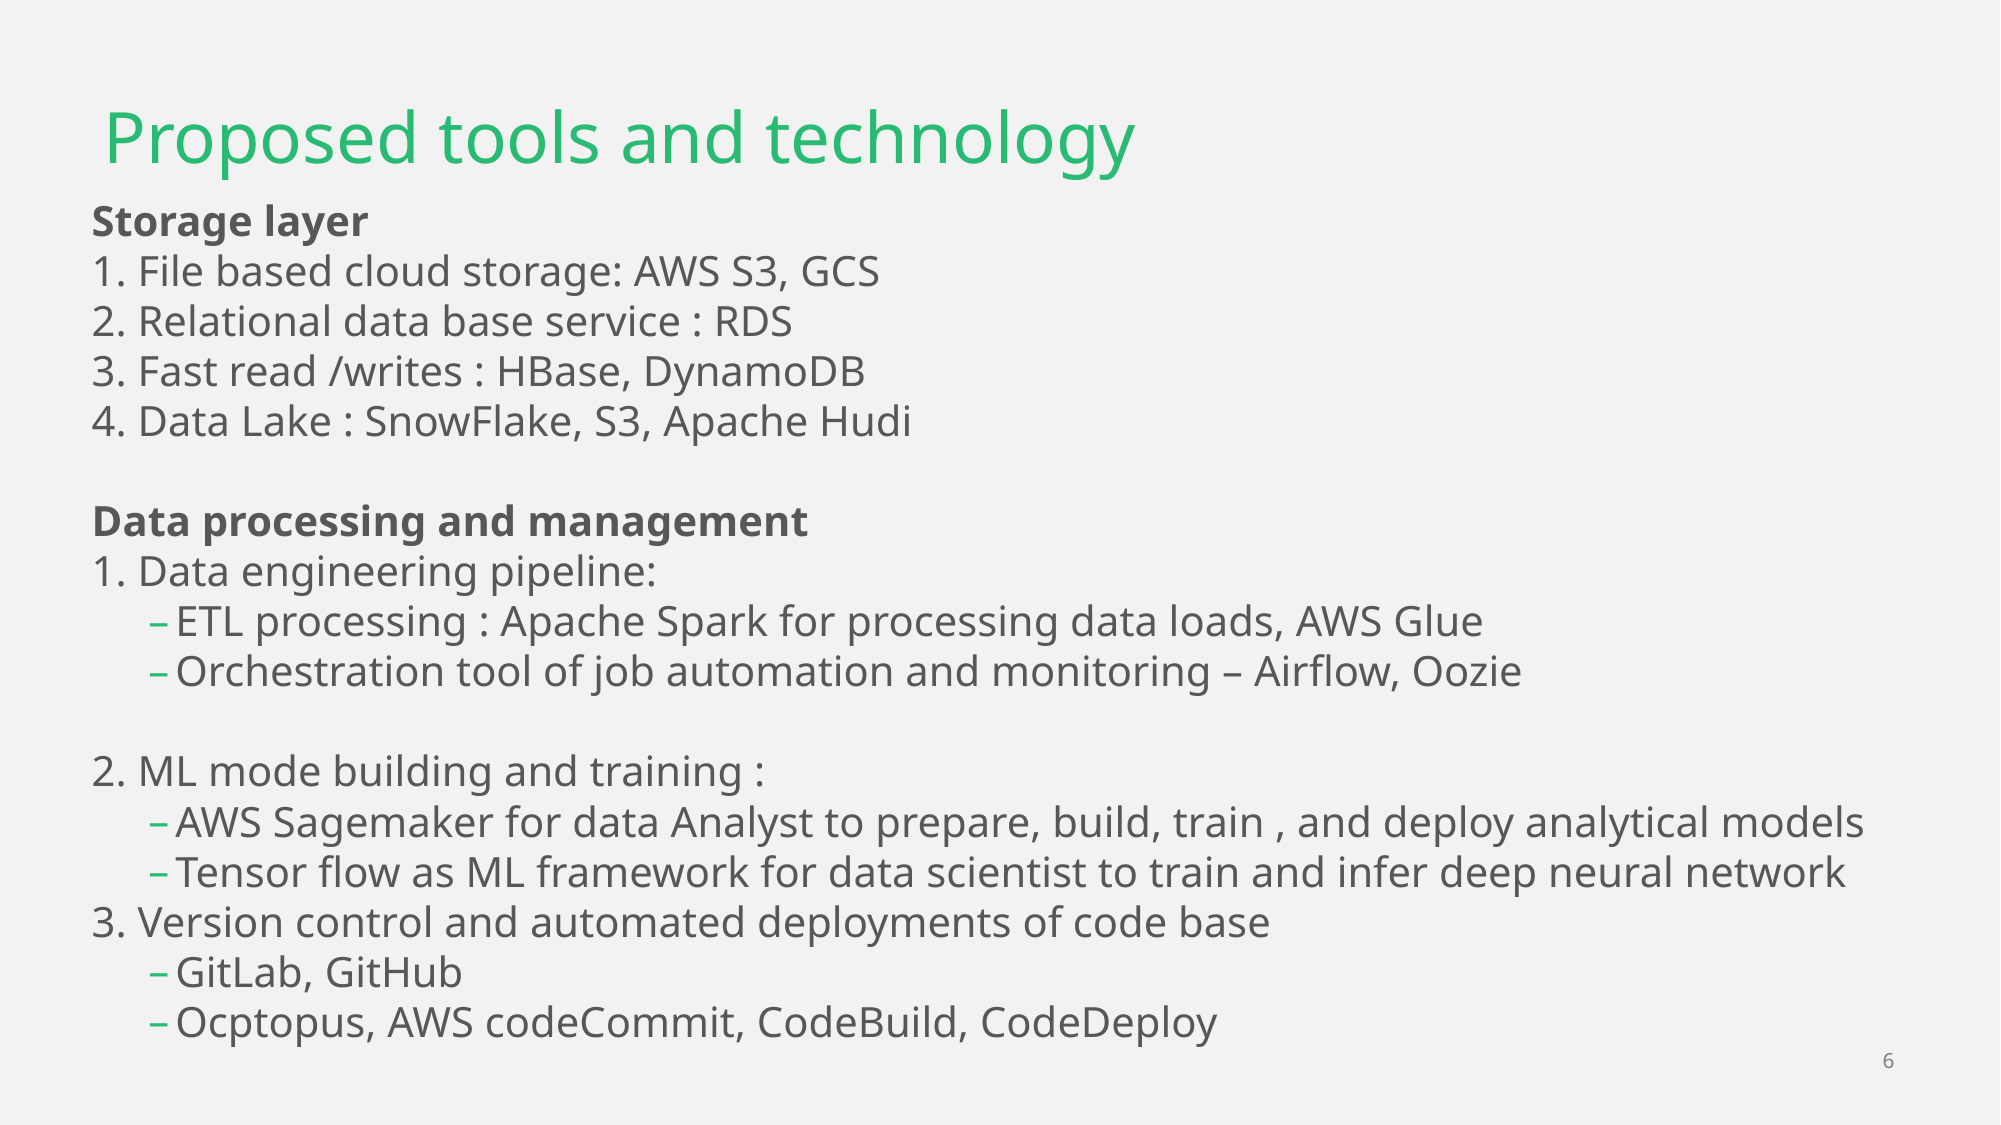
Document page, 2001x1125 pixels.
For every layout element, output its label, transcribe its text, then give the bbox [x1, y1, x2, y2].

list Storage layer 1. File based cloud storage: AWS S3, GCS 2. Relational data base service : RDS 3. Fast read /writes : HBase, DynamoDB 4. Data Lake : SnowFlake, S3, Apache Hudi Data processing and management 1. Data engineering pipeline: ETL processing : Apache Spark for processing data loads, AWS Glue Orchestration tool of job automation and monitoring – Airflow, Oozie 2. ML mode building and training : AWS Sagemaker for data Analyst to prepare, build, train , and deploy analytical models Tensor flow as ML framework for data scientist to train and infer deep neural network 3. Version control and automated deployments of code base GitLab, GitHub Ocptopus, AWS codeCommit, CodeBuild, CodeDeploy [91, 195, 2000, 1107]
title Proposed tools and technology [103, 102, 1897, 180]
